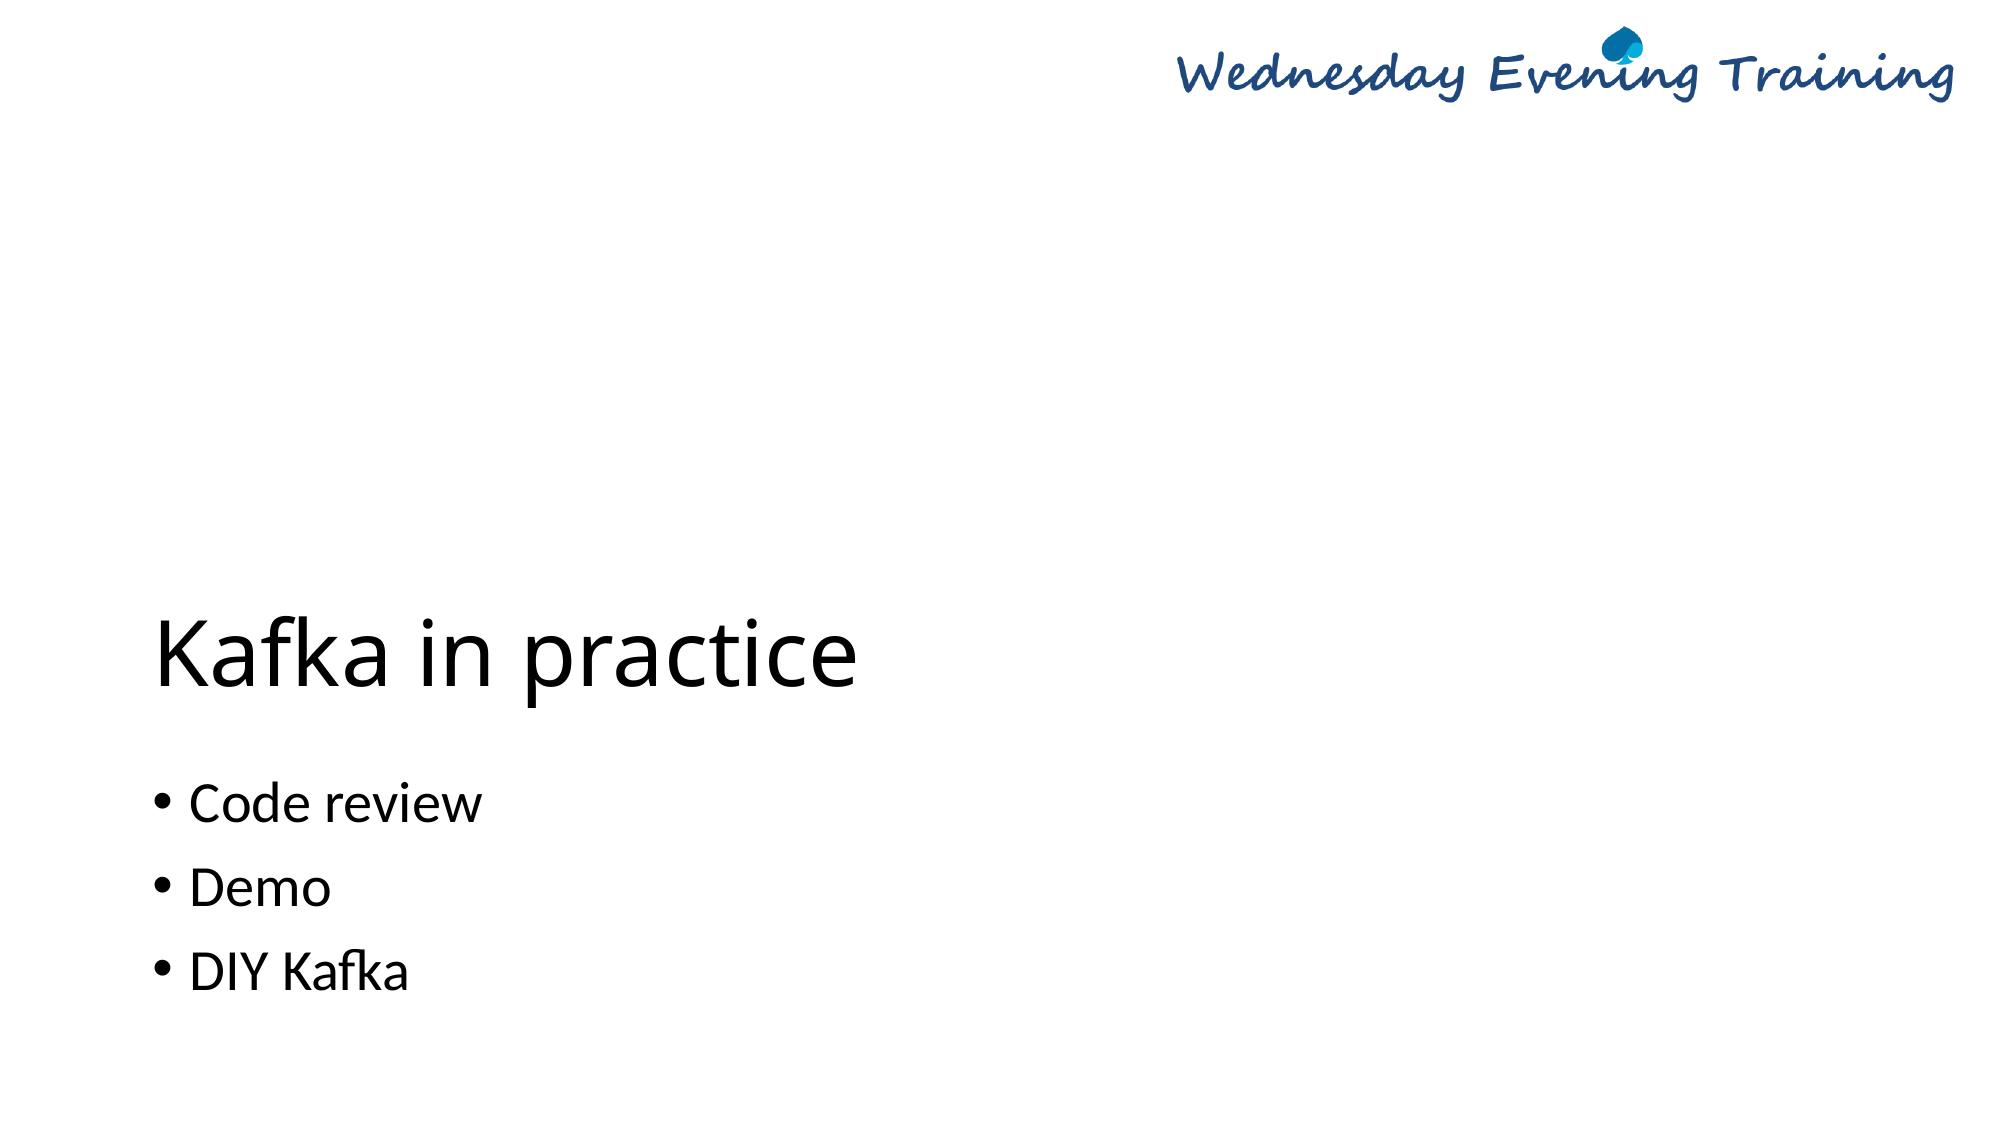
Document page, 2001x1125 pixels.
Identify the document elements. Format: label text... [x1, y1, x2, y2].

picture [1166, 18, 1960, 113]
text_box Code review Demo DIY Kafka [137, 765, 1863, 1014]
title Kafka in practice [137, 547, 1863, 765]
